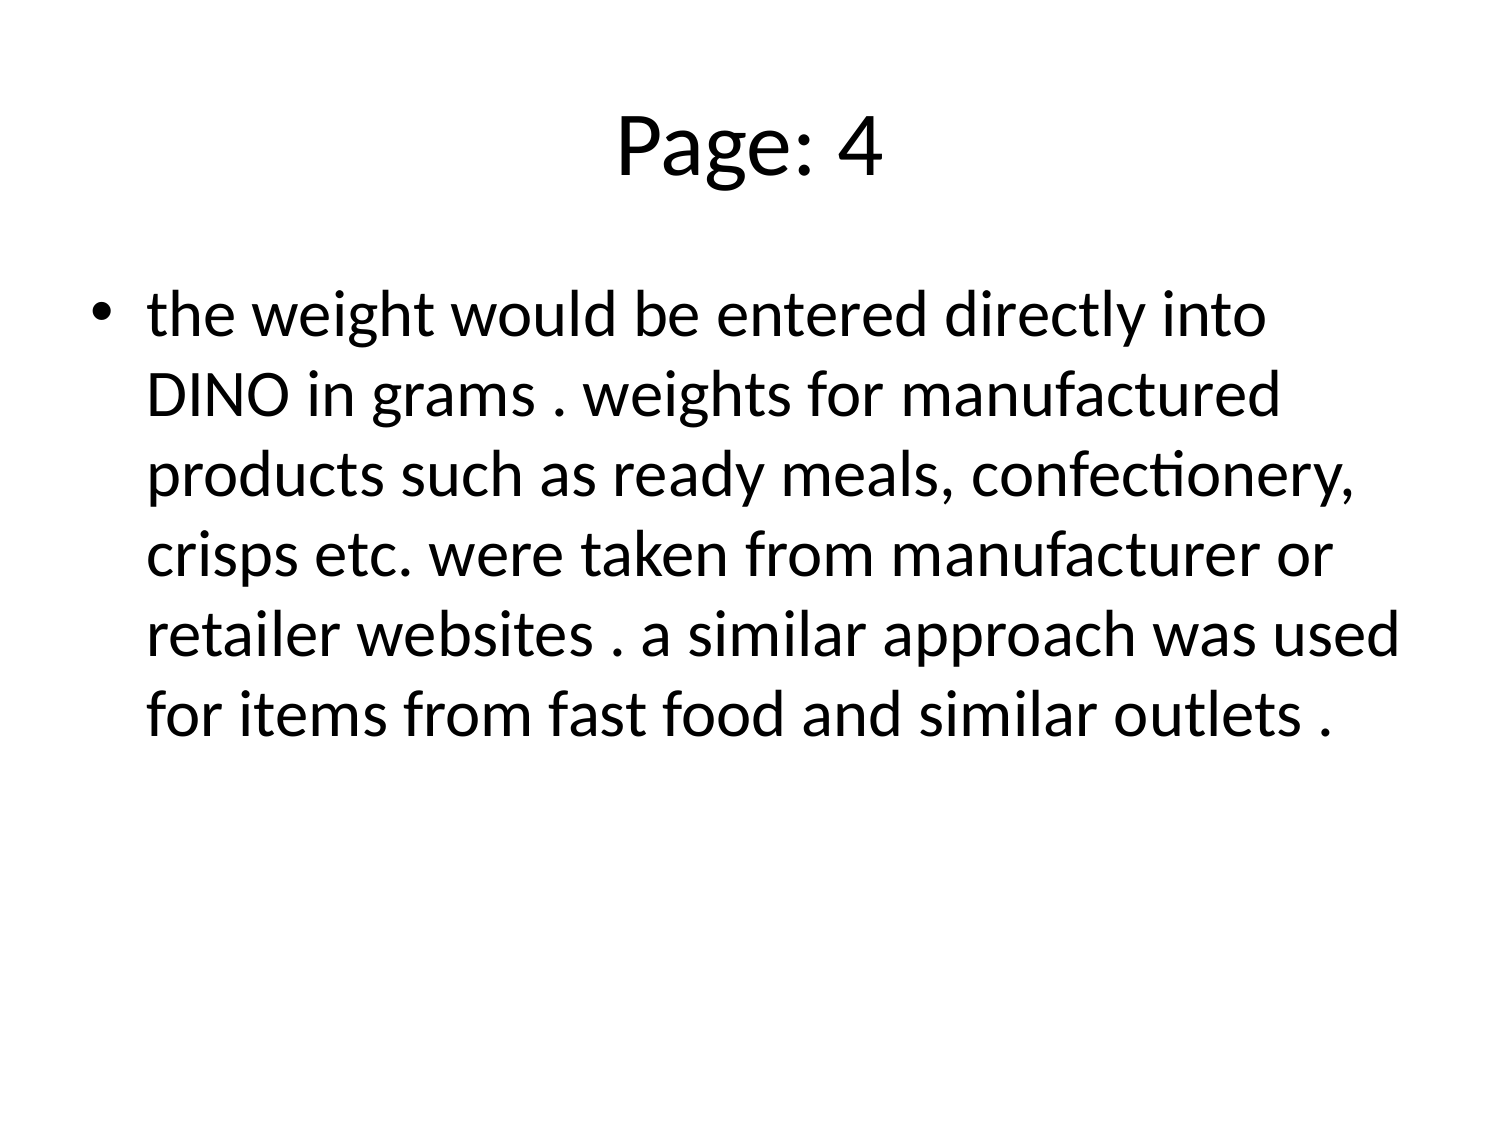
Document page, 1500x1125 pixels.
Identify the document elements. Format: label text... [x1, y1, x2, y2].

title Page: 4 [75, 45, 1425, 233]
list the weight would be entered directly into DINO in grams . weights for manufactured products such as ready meals, confectionery, crisps etc. were taken from manufacturer or retailer websites . a similar approach was used for items from fast food and similar outlets . [75, 262, 1425, 1005]
